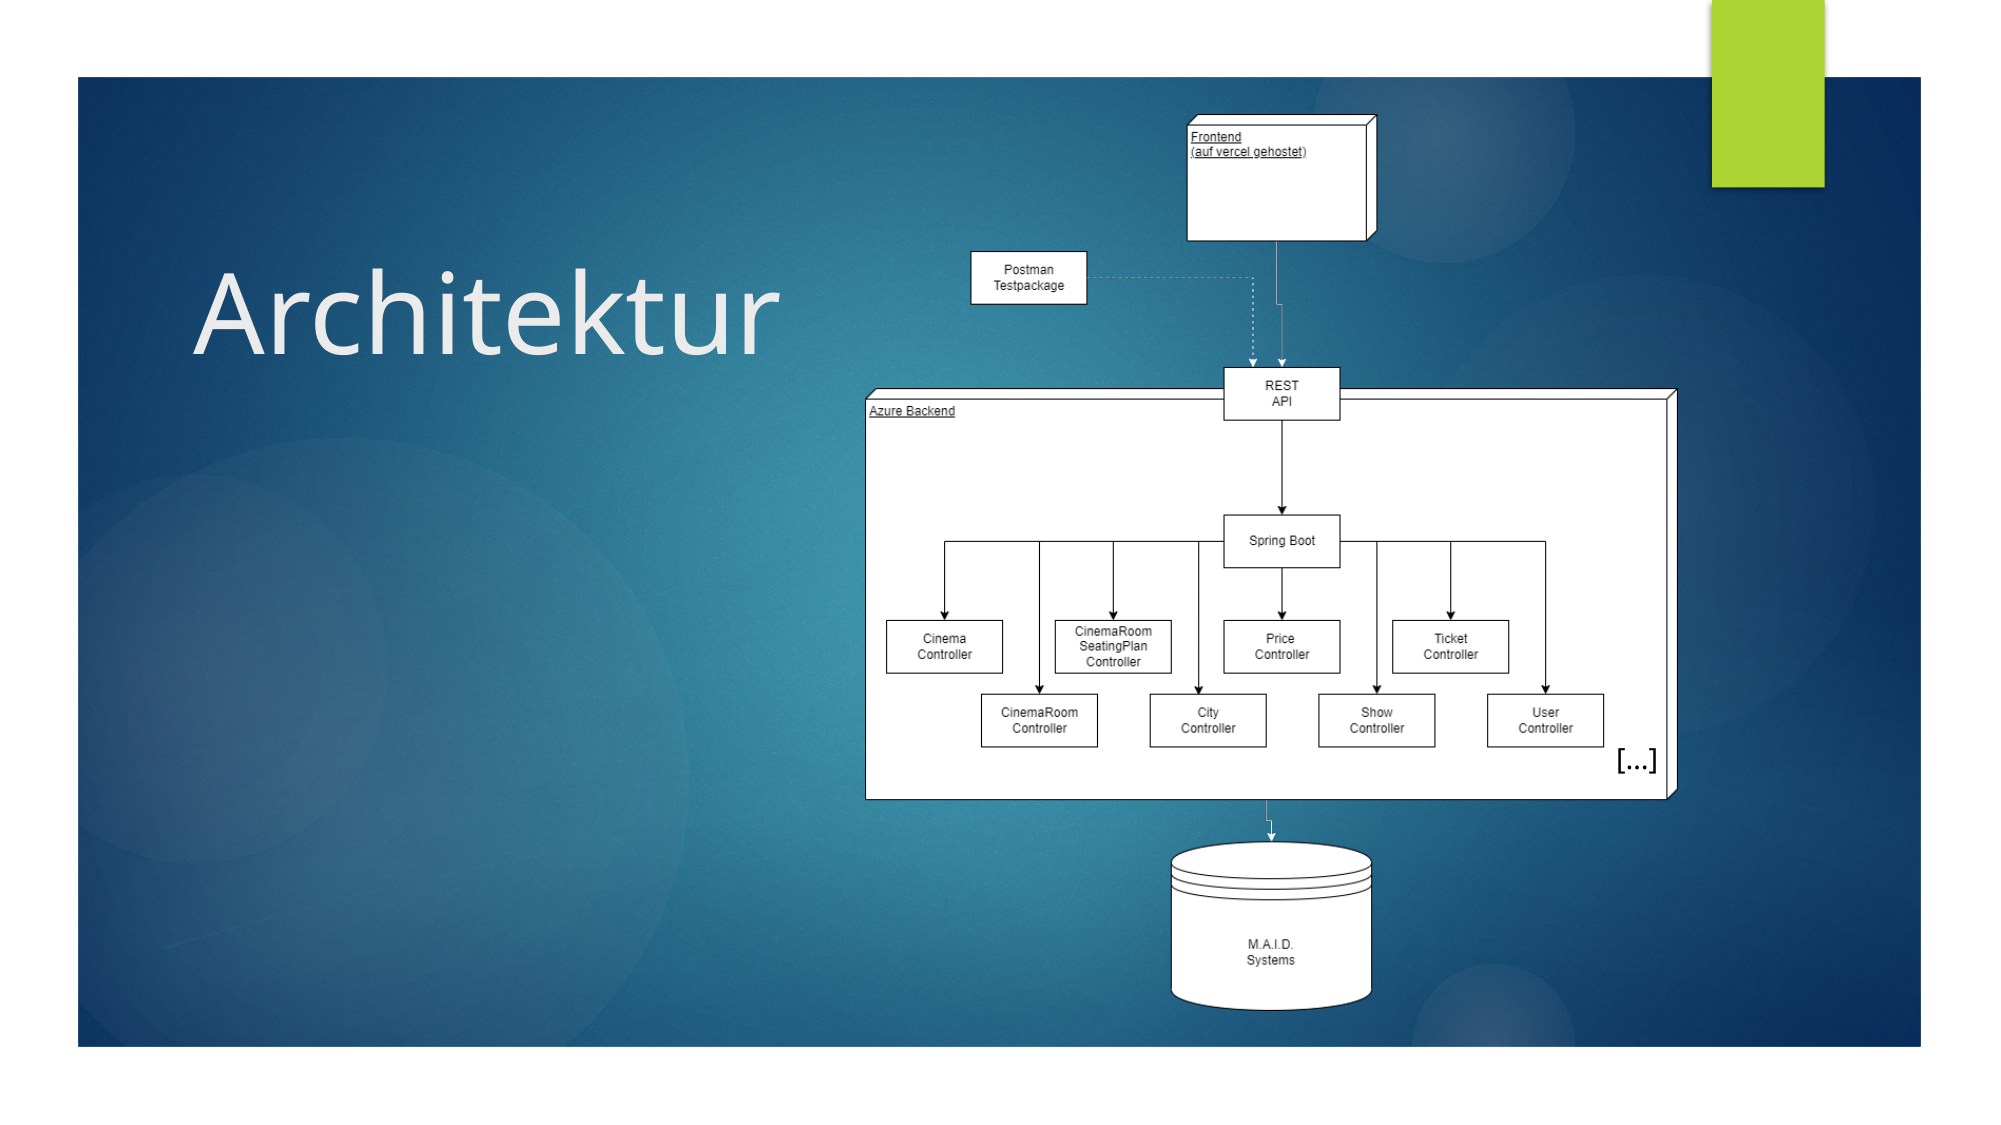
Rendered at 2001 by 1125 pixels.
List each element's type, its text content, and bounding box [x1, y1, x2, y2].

picture [865, 114, 1678, 1011]
title Architektur [178, 132, 859, 385]
